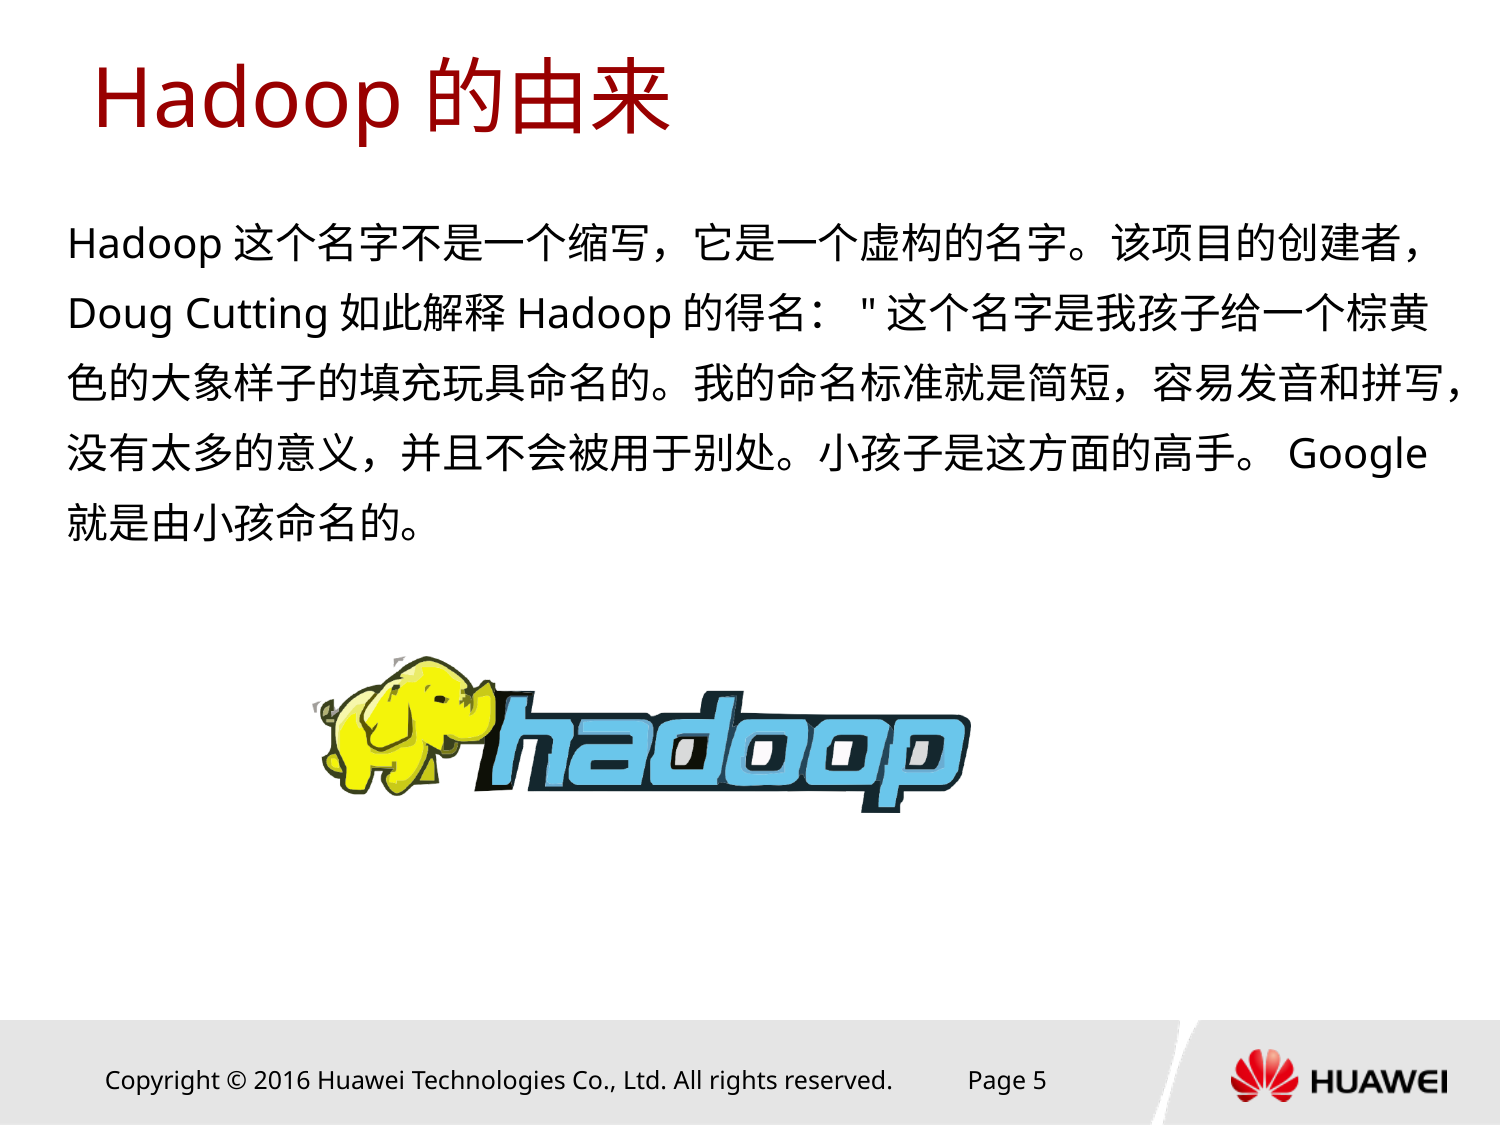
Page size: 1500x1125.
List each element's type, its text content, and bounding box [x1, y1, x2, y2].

list Hadoop这个名字不是一个缩写，它是一个虚构的名字。该项目的创建者，Doug Cutting如此解释Hadoop的得名："这个名字是我孩子给一个棕黄色的大象样子的填充玩具命名的。我的命名标准就是简短，容易发音和拼写，没有太多的意义，并且不会被用于别处。小孩子是这方面的高手。Google就是由小孩命名的。 [51, 188, 1470, 558]
title Hadoop的由来 [76, 0, 1428, 188]
picture [0, 1020, 1500, 1125]
picture [312, 656, 972, 814]
